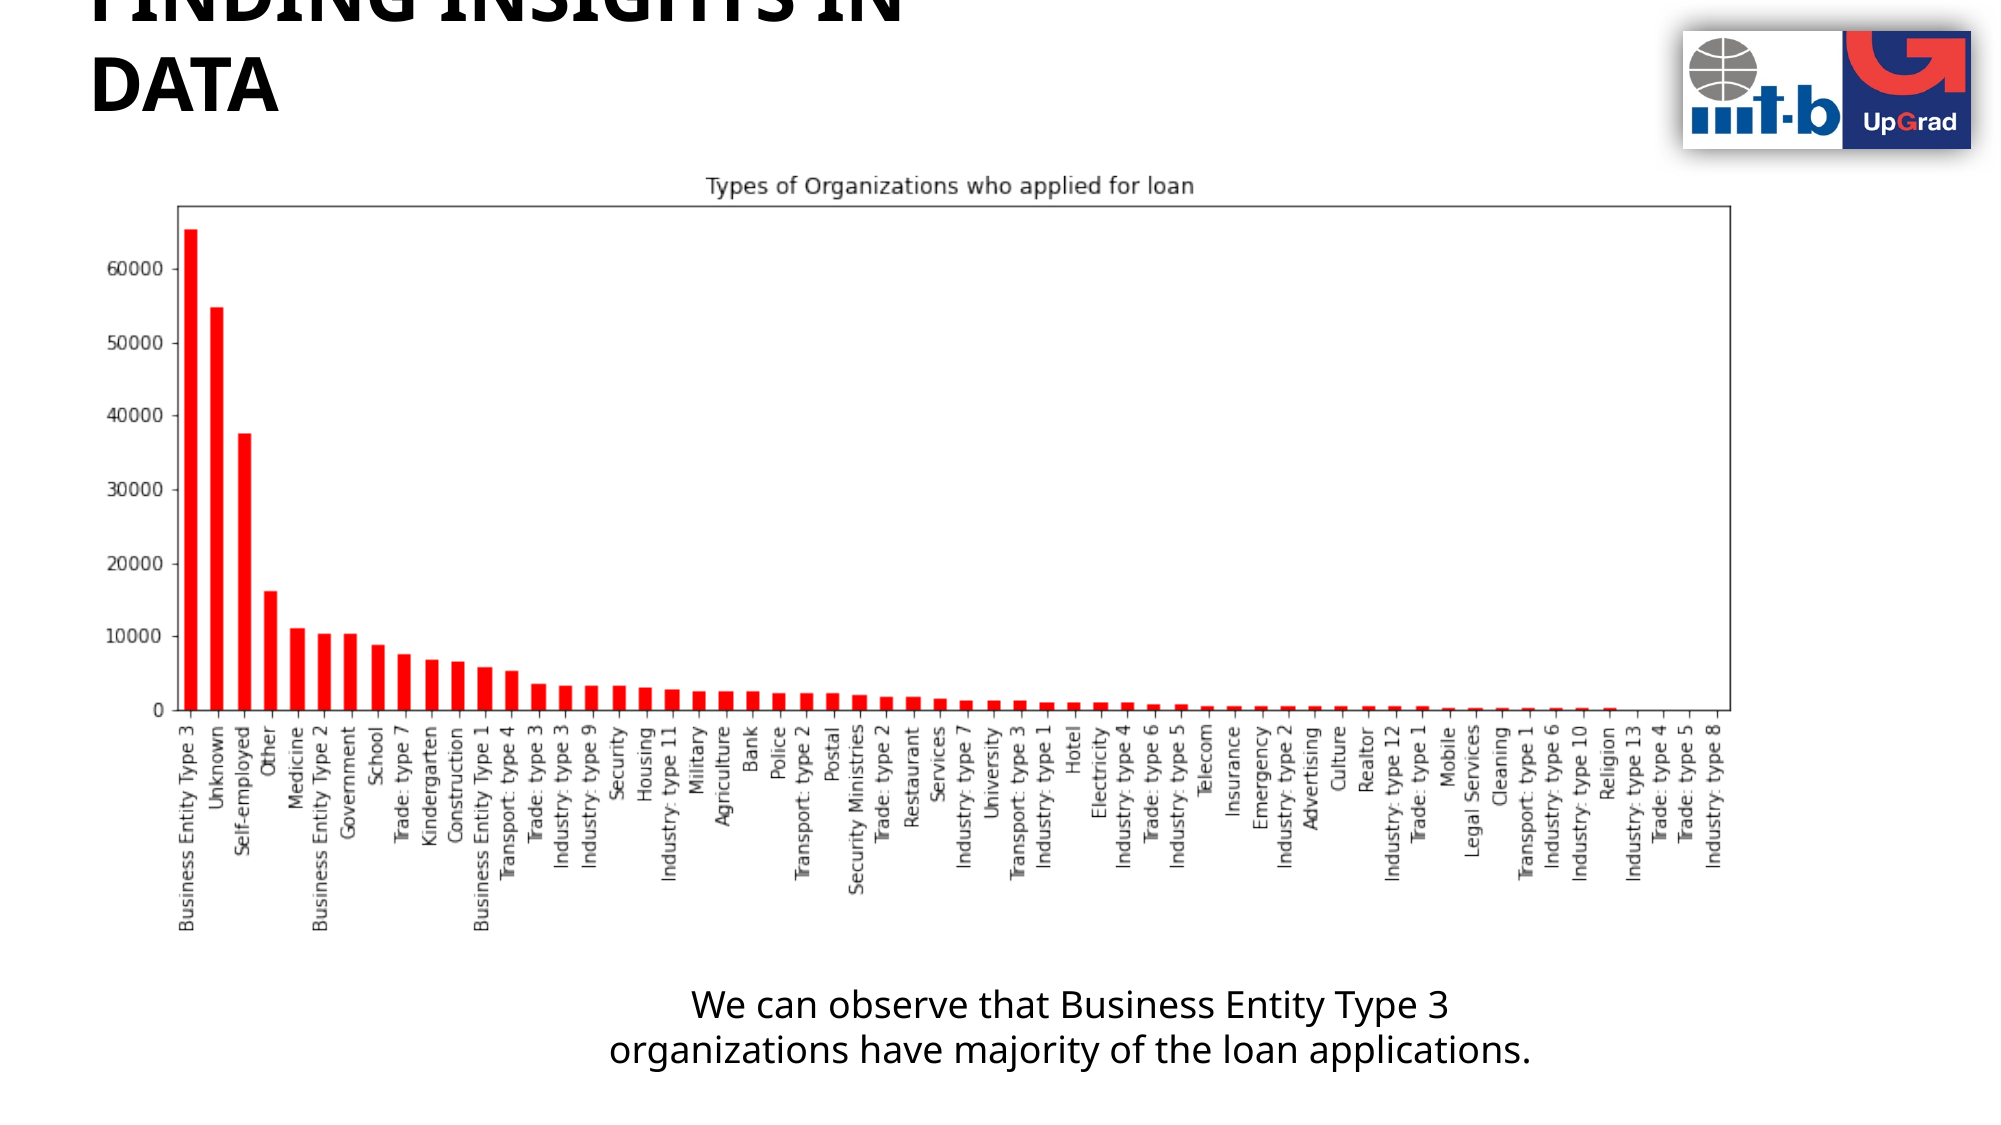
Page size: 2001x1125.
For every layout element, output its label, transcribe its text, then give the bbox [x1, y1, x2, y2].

picture [92, 163, 1743, 945]
text_box FINDING INSIGHTS IN DATA [73, 46, 930, 134]
text_box We can observe that Business Entity Type 3 organizations have majority of the loan applications. [570, 973, 1571, 1124]
picture [1683, 31, 1971, 149]
